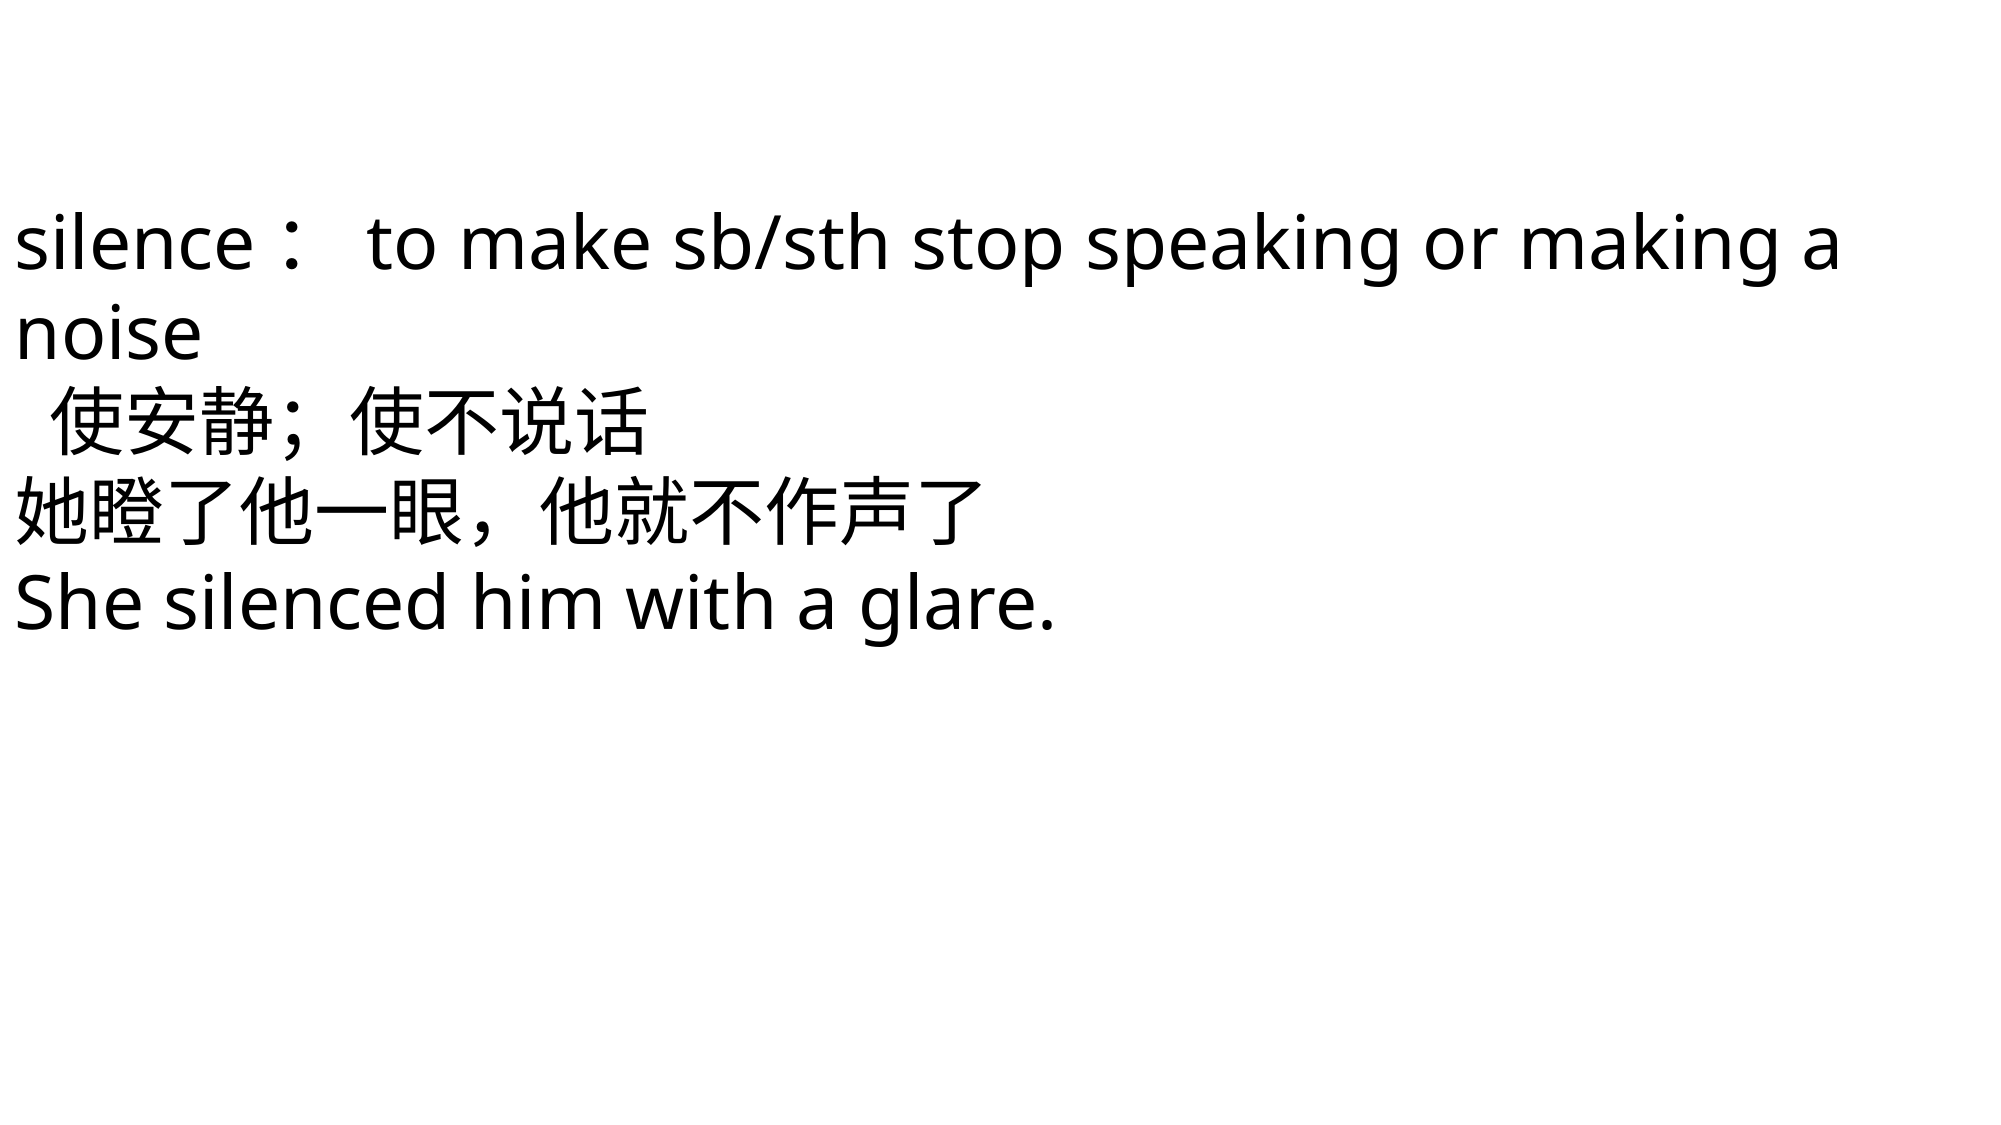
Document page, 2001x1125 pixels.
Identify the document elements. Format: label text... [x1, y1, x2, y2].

text_box silence：to make sb/sth stop speaking or making a noise 使安静；使不说话 她瞪了他一眼，他就不作声了 She silenced him with a glare. [0, 96, 2000, 742]
